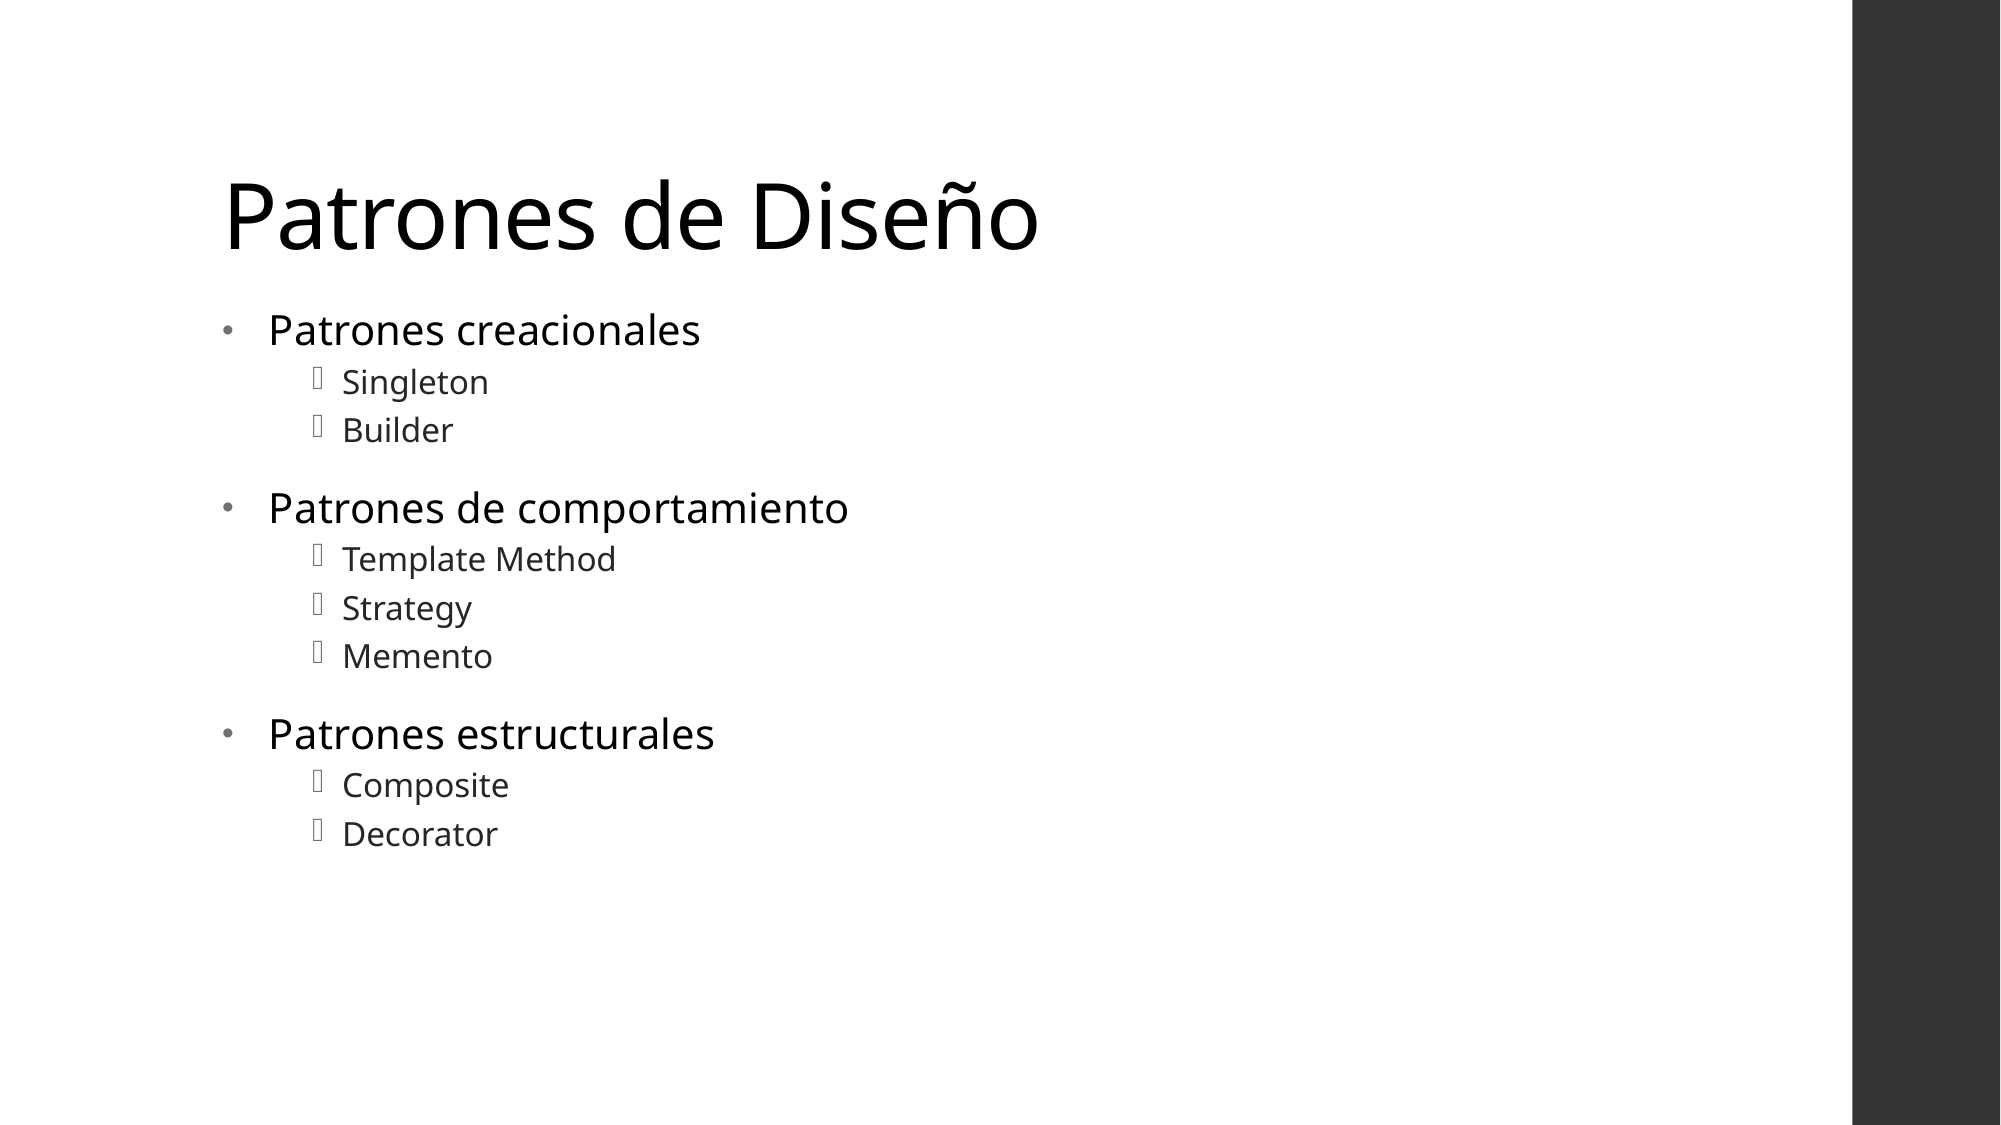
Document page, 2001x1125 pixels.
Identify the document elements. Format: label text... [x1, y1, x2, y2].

title Patrones de Diseño [206, 60, 1797, 278]
list Patrones creacionales Singleton Builder Patrones de comportamiento Template Method Strategy Memento Patrones estructurales Composite Decorator [206, 299, 1617, 1014]
